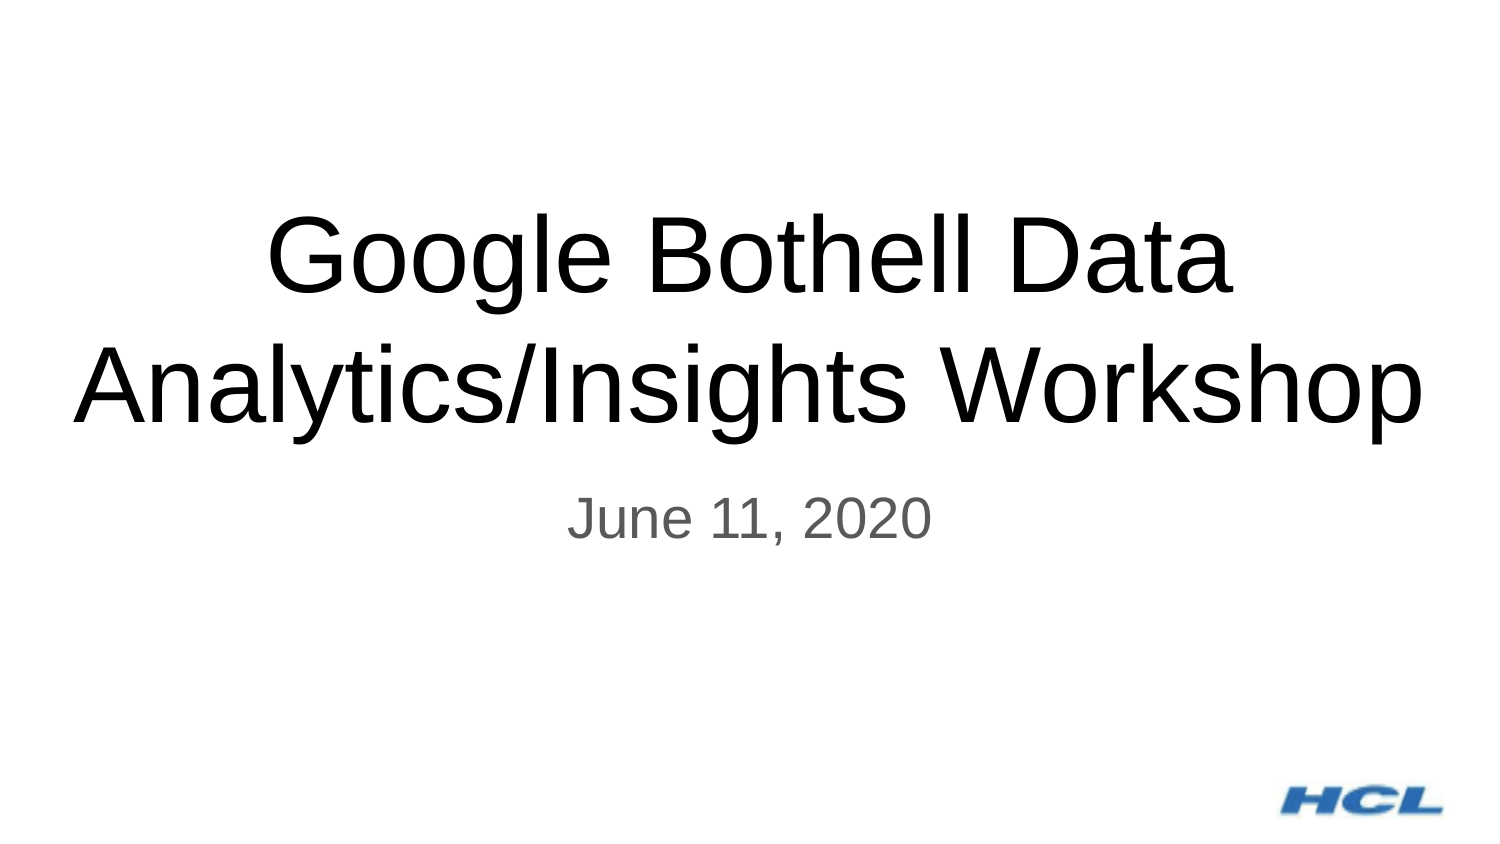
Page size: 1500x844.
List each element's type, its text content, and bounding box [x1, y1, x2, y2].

subtitle June 11, 2020 [51, 464, 1449, 595]
title Google Bothell Data Analytics/Insights Workshop [51, 122, 1449, 459]
picture [1263, 780, 1461, 819]
